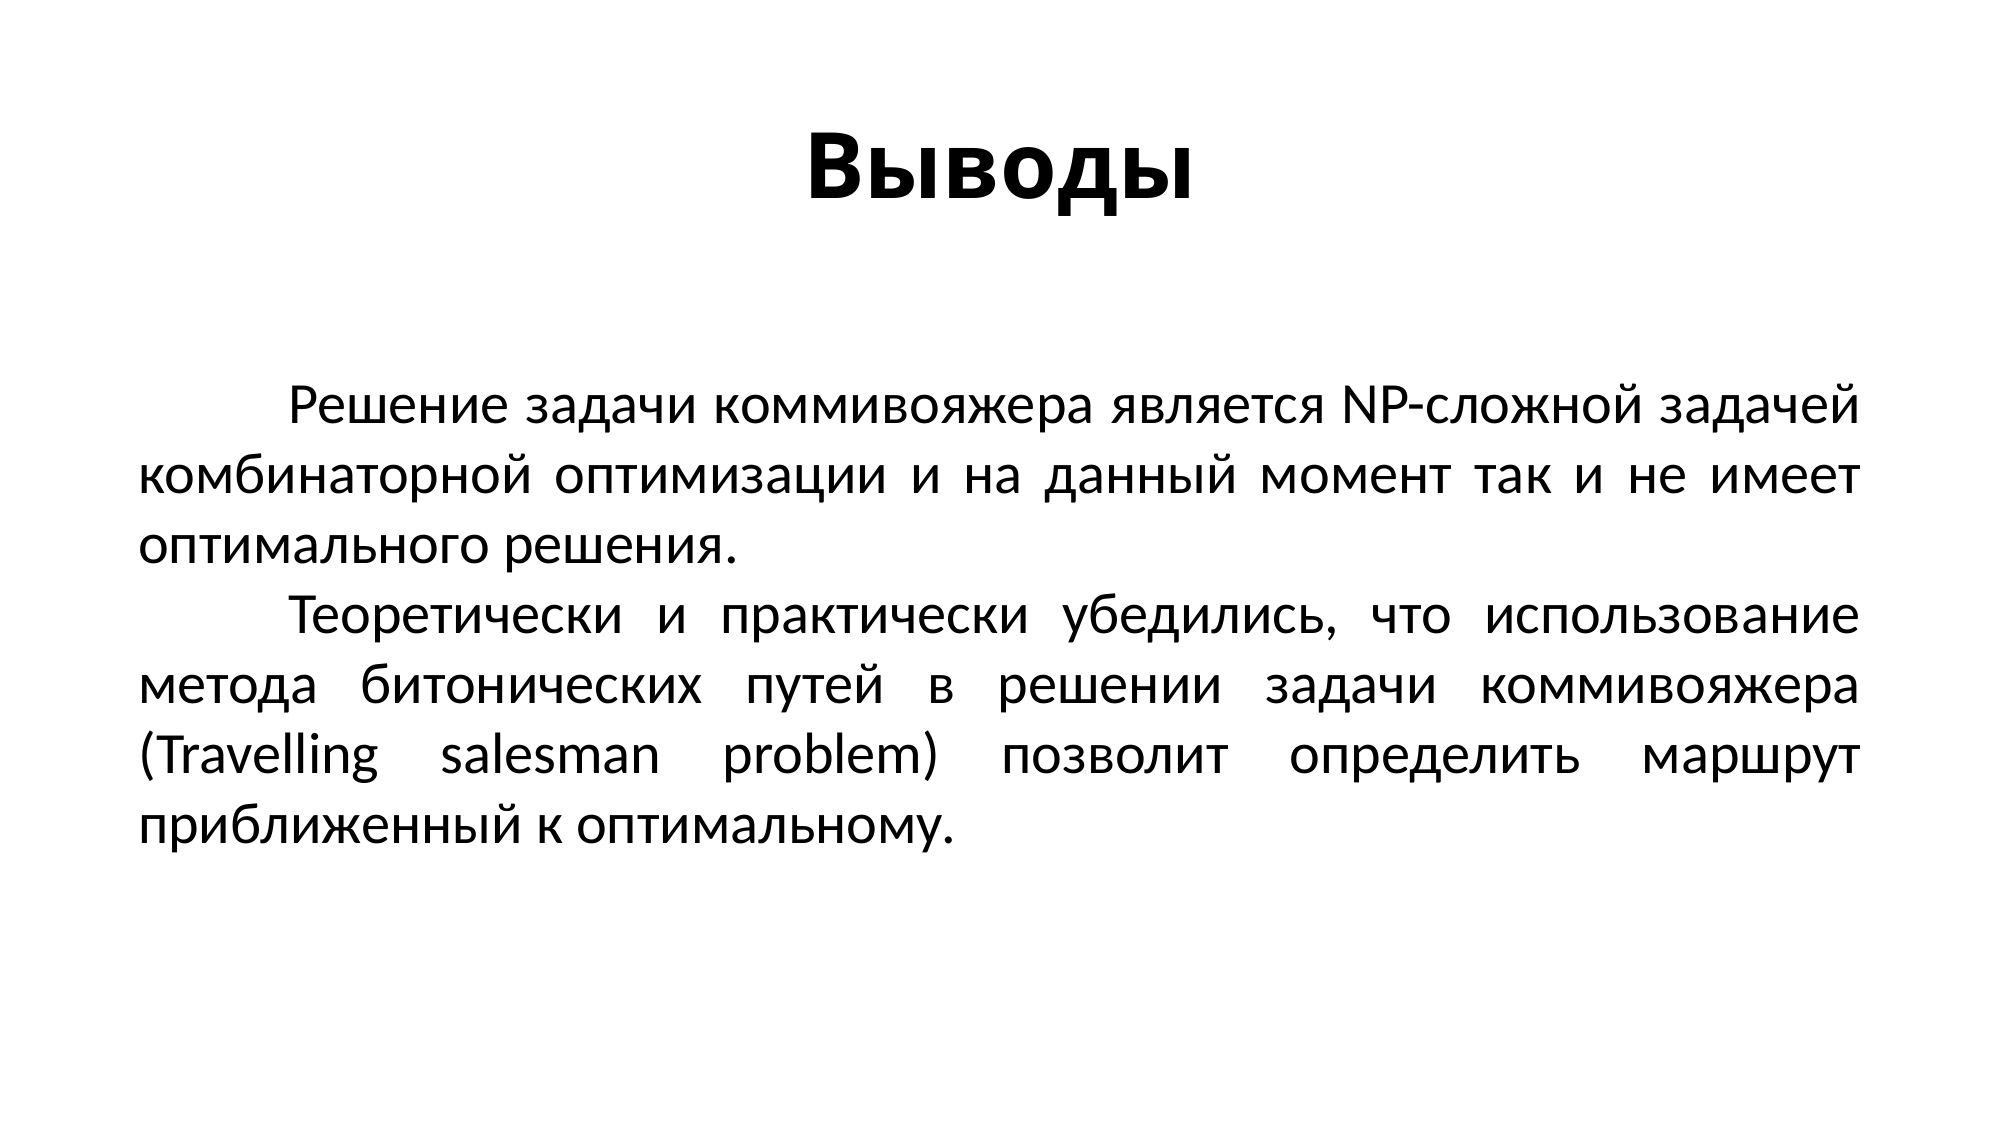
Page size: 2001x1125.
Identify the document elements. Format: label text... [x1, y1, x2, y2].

title Выводы [279, 75, 1721, 263]
text_box Решение задачи коммивояжера является NP-сложной задачей комбинаторной оптимизации и на данный момент так и не имеет оптимального решения. Теоретически и практически убедились, что использование метода битонических путей в решении задачи коммивояжера (Travelling salesman problem) позволит определить маршрут приближенный к оптимальному. [123, 357, 1877, 863]
